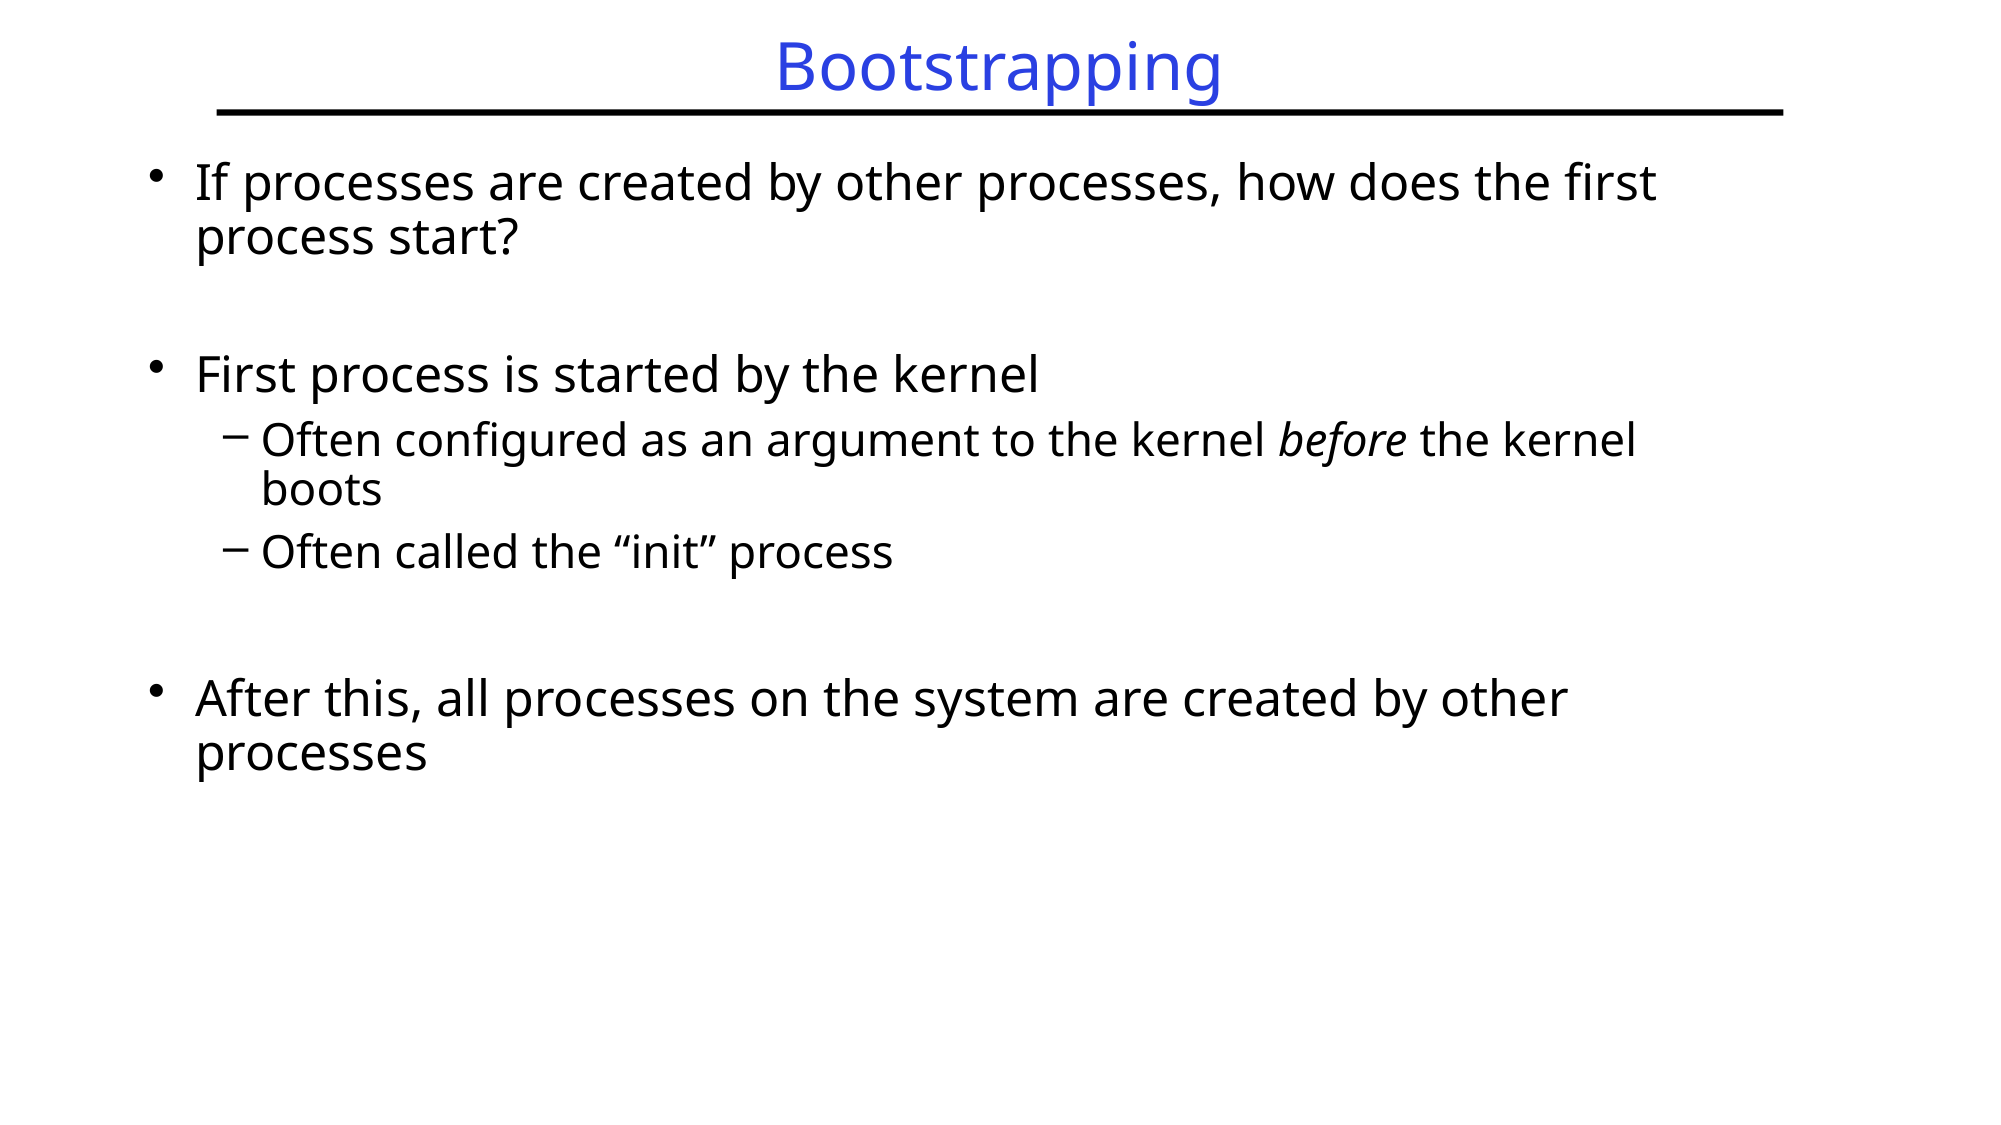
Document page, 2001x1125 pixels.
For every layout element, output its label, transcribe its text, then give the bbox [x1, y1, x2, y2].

title Bootstrapping [216, 24, 1784, 113]
list If processes are created by other processes, how does the first process start? First process is started by the kernel Often configured as an argument to the kernel before the kernel boots Often called the “init” process After this, all processes on the system are created by other processes [133, 149, 1675, 988]
